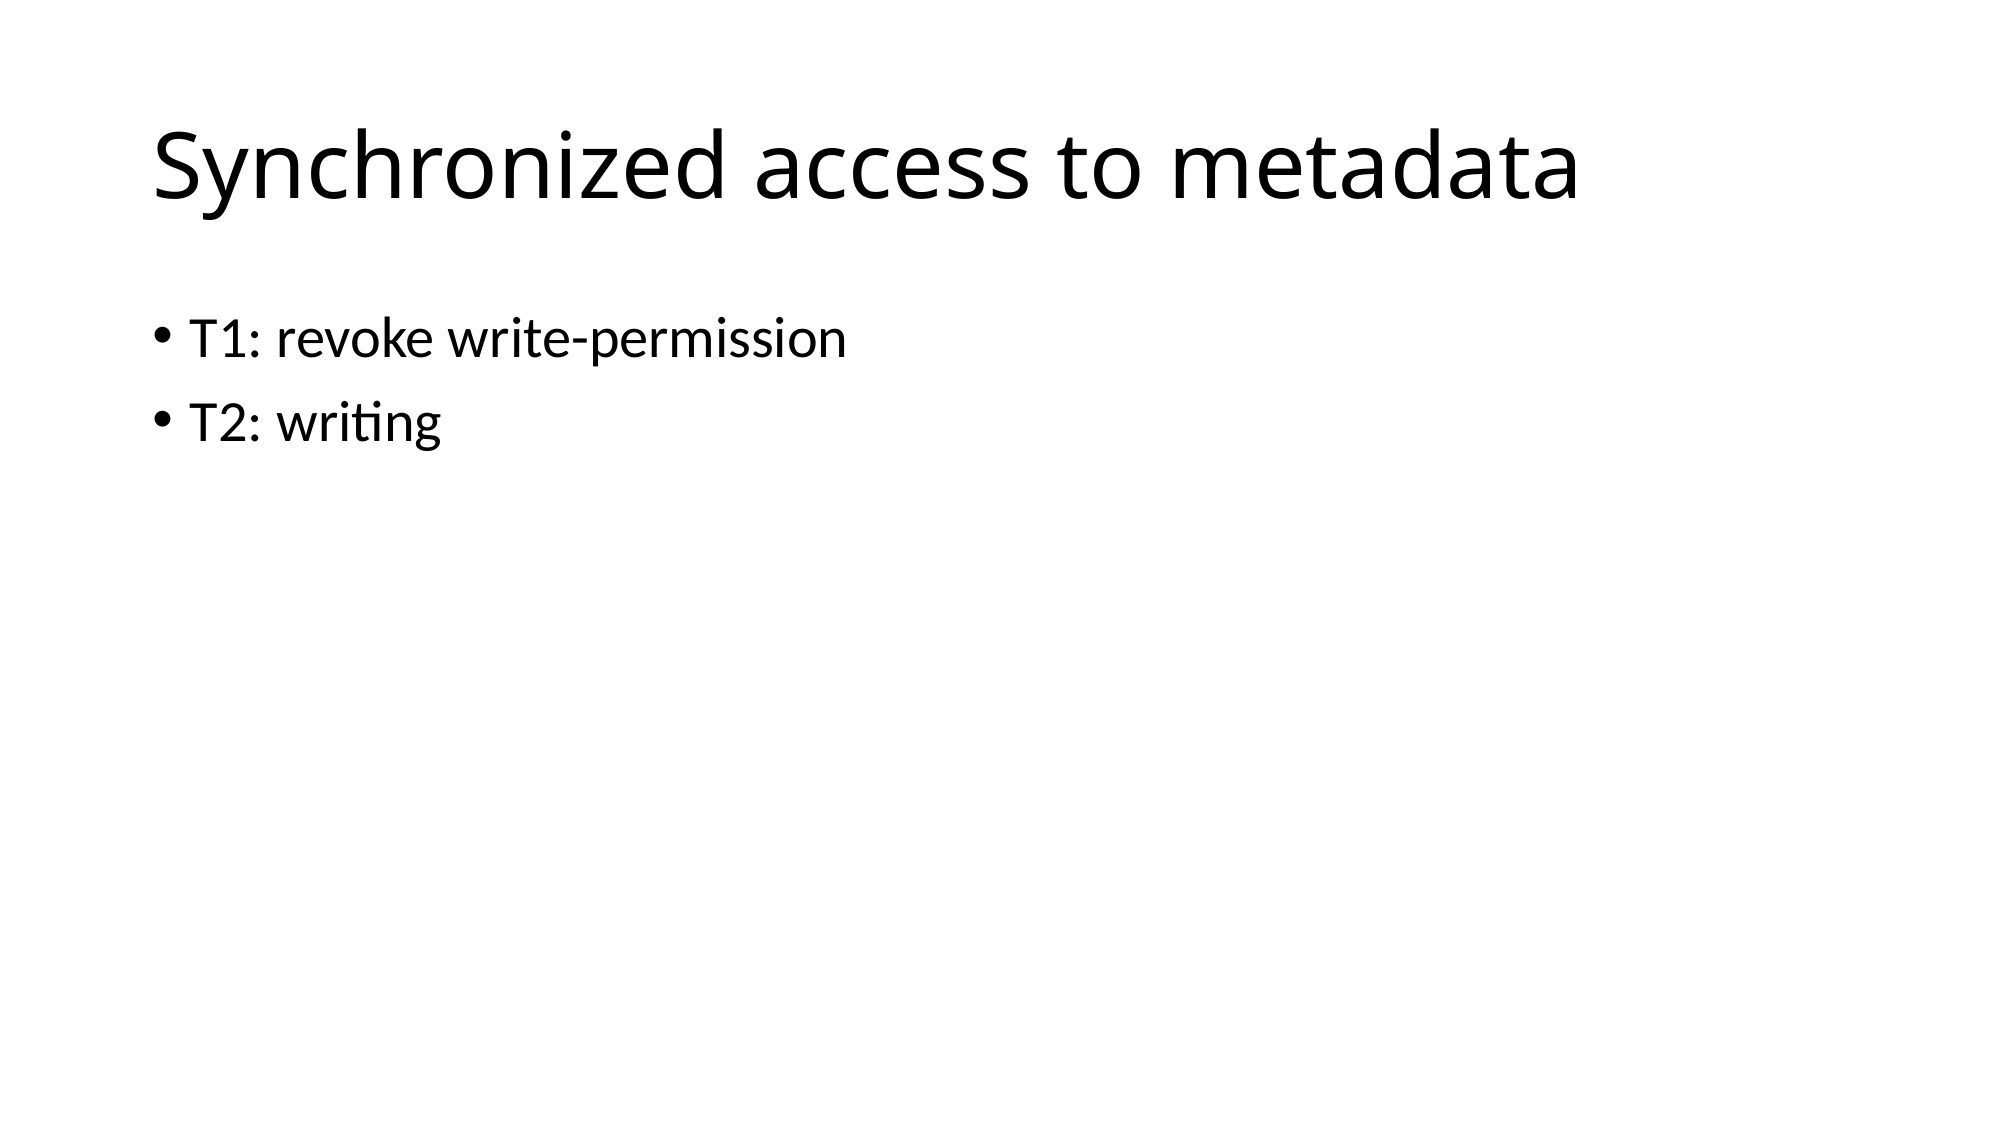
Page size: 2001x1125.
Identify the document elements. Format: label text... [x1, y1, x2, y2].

title Synchronized access to metadata [137, 59, 1863, 278]
list T1: revoke write-permission T2: writing [137, 299, 1863, 1014]
